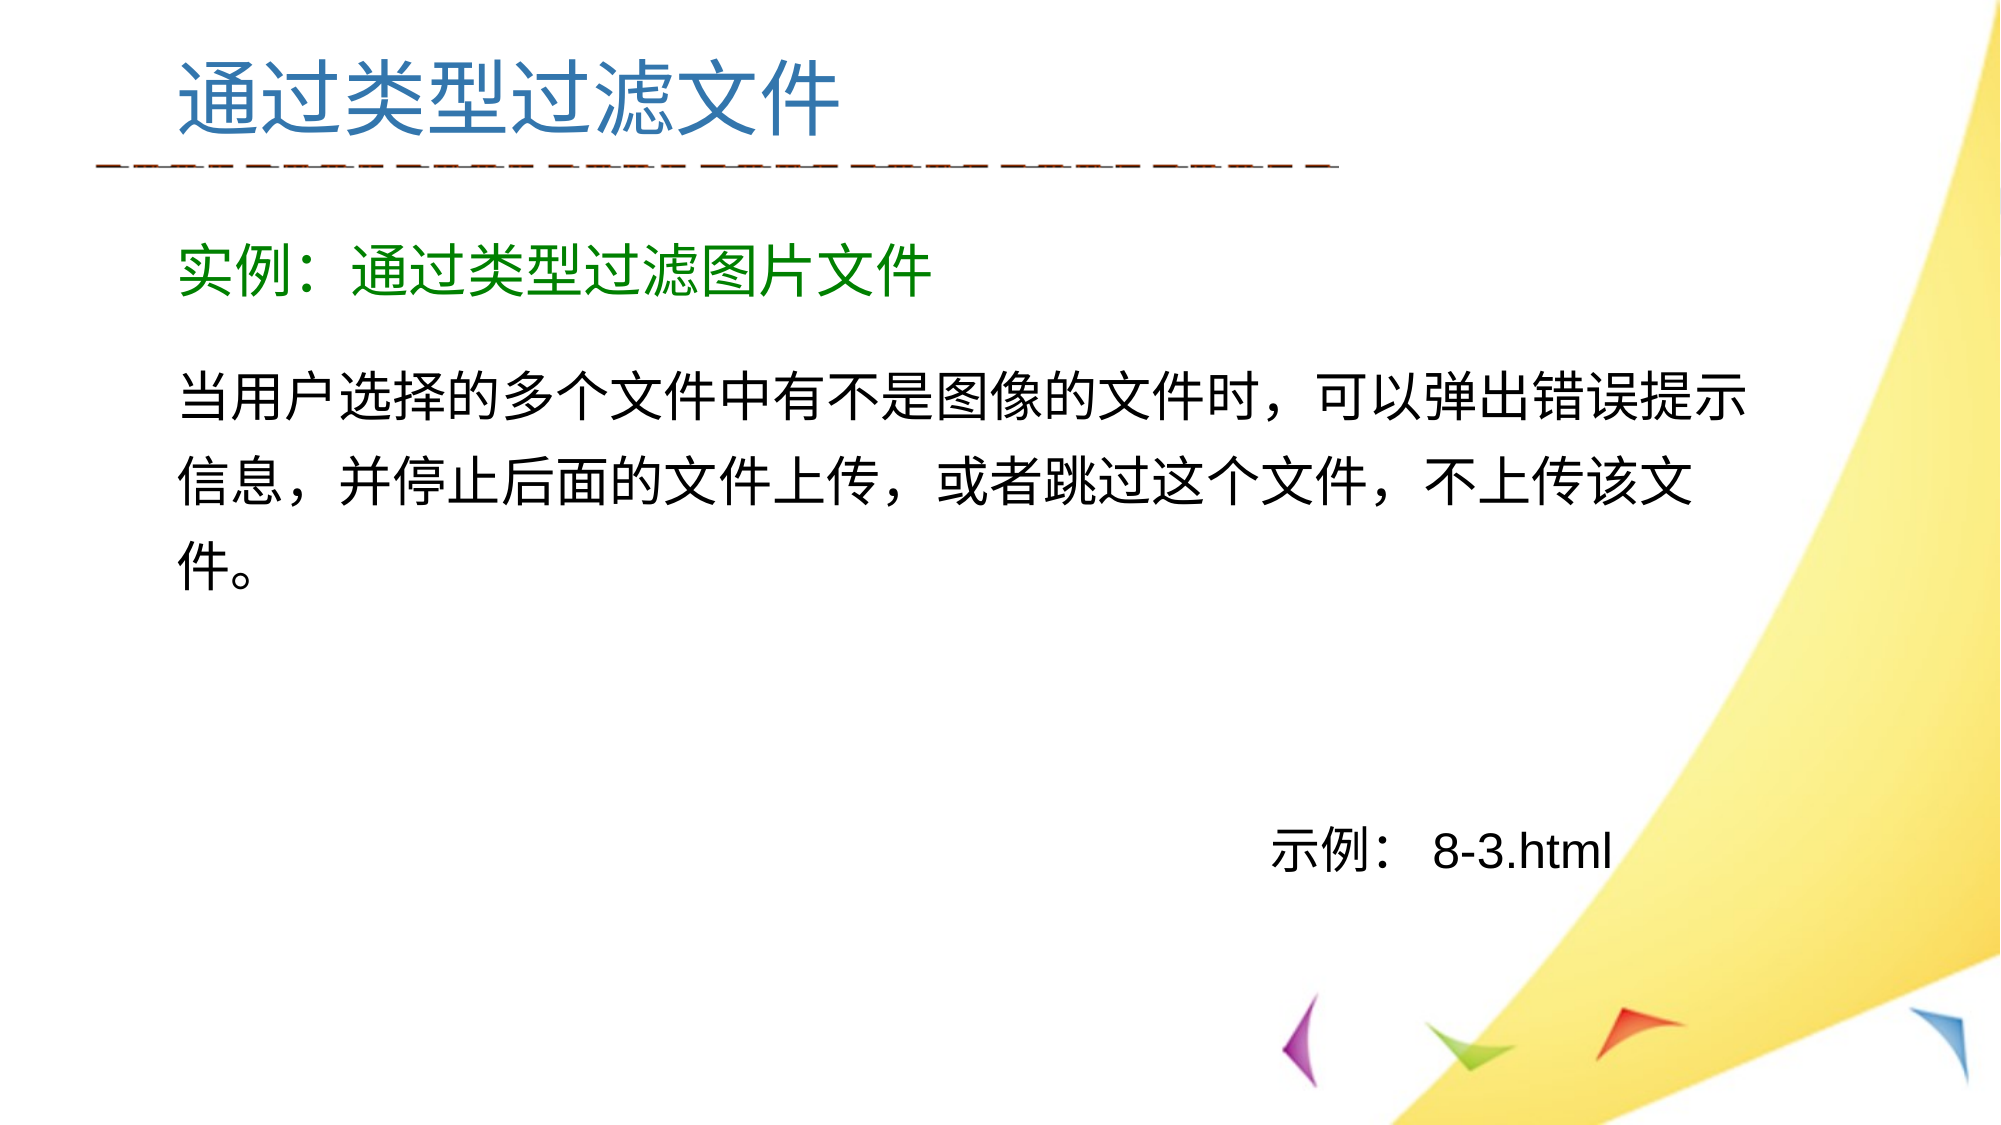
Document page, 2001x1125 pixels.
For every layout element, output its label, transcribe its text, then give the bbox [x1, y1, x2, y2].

text_box 实例：通过类型过滤图片文件 当用户选择的多个文件中有不是图像的文件时，可以弹出错误提示信息，并停止后面的文件上传，或者跳过这个文件，不上传该文件。 [161, 210, 1804, 944]
text_box 通过类型过滤文件 [161, 38, 1392, 134]
picture [0, 0, 2001, 1125]
text_box 示例：8-3.html [1255, 810, 1628, 886]
